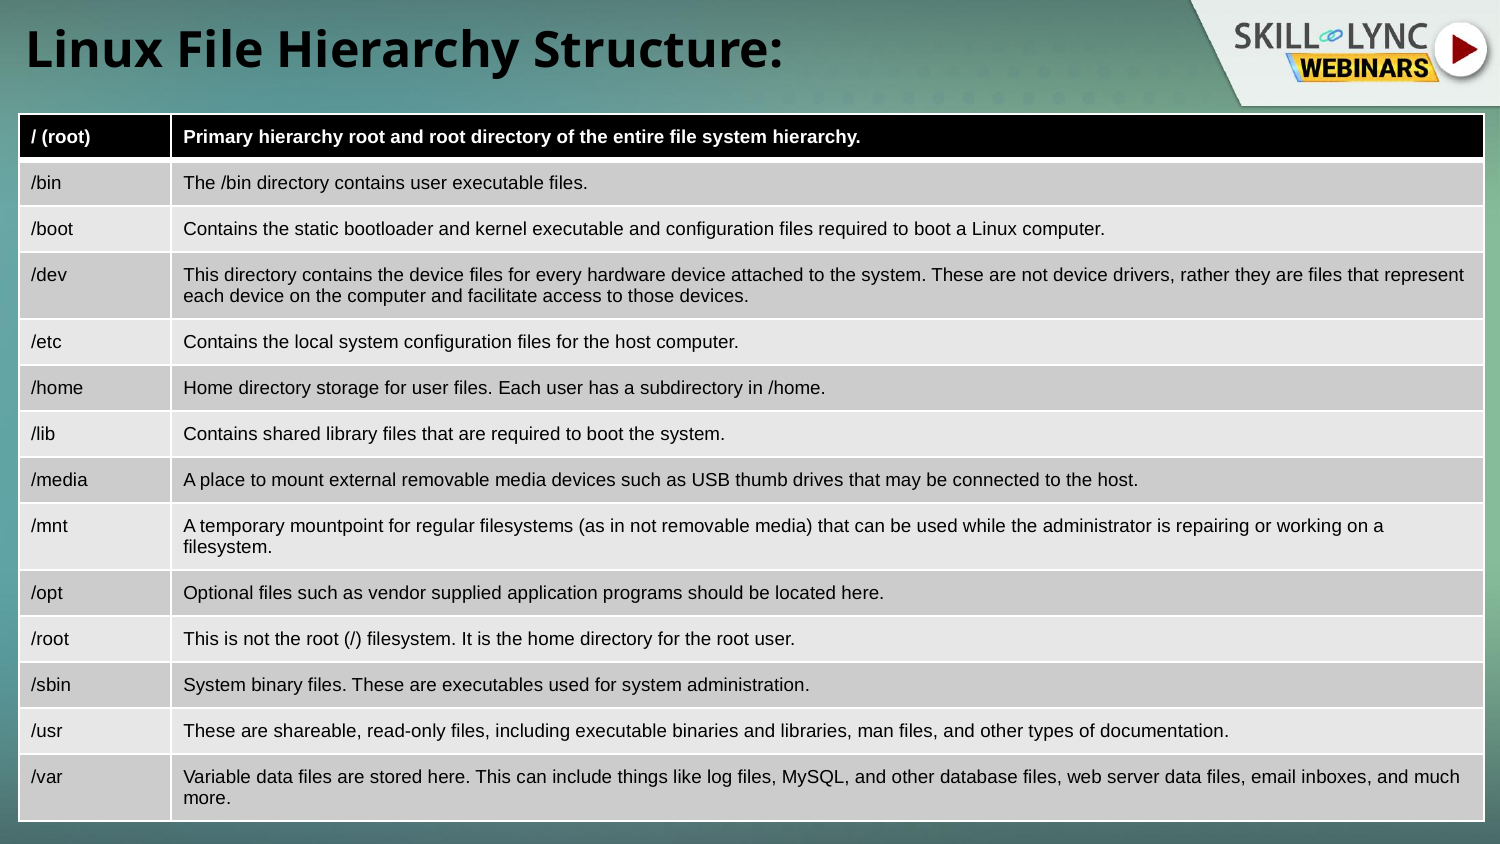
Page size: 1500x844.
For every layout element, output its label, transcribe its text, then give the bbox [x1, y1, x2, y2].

table_cell Optional files such as vendor supplied application programs should be located here. [172, 571, 1483, 615]
table_cell System binary files. These are executables used for system administration. [172, 663, 1483, 707]
table_cell Variable data files are stored here. This can include things like log files, MySQL, and other database files, web server data files, email inboxes, and much more. [172, 755, 1483, 820]
table_cell /boot [20, 207, 170, 251]
table_cell A temporary mountpoint for regular filesystems (as in not removable media) that can be used while the administrator is repairing or working on a filesystem. [172, 504, 1483, 569]
table_cell /mnt [20, 504, 170, 569]
title Linux File Hierarchy Structure: [14, 56, 1309, 99]
table_cell /root [20, 617, 170, 661]
table_cell /sbin [20, 663, 170, 707]
table_header Primary hierarchy root and root directory of the entire file system hierarchy. [172, 115, 1483, 157]
table_header / (root) [20, 115, 170, 157]
table_cell /usr [20, 709, 170, 753]
table_cell Contains the local system configuration files for the host computer. [172, 320, 1483, 364]
table_cell A place to mount external removable media devices such as USB thumb drives that may be connected to the host. [172, 458, 1483, 502]
table_cell /dev [20, 253, 170, 318]
table_cell Contains the static bootloader and kernel executable and configuration files required to boot a Linux computer. [172, 207, 1483, 251]
table_cell This is not the root (/) filesystem. It is the home directory for the root user. [172, 617, 1483, 661]
picture [0, 0, 1500, 844]
table_cell These are shareable, read-only files, including executable binaries and libraries, man files, and other types of documentation. [172, 709, 1483, 753]
table_cell /bin [20, 163, 170, 205]
table_cell /media [20, 458, 170, 502]
table_cell /etc [20, 320, 170, 364]
table_cell Contains shared library files that are required to boot the system. [172, 412, 1483, 456]
table_cell This directory contains the device files for every hardware device attached to the system. These are not device drivers, rather they are files that represent each device on the computer and facilitate access to those devices. [172, 253, 1483, 318]
table_cell The /bin directory contains user executable files. [172, 163, 1483, 205]
table_cell Home directory storage for user files. Each user has a subdirectory in /home. [172, 366, 1483, 410]
table_cell /home [20, 366, 170, 410]
table_cell /lib [20, 412, 170, 456]
table_cell /var [20, 755, 170, 820]
table_cell /opt [20, 571, 170, 615]
